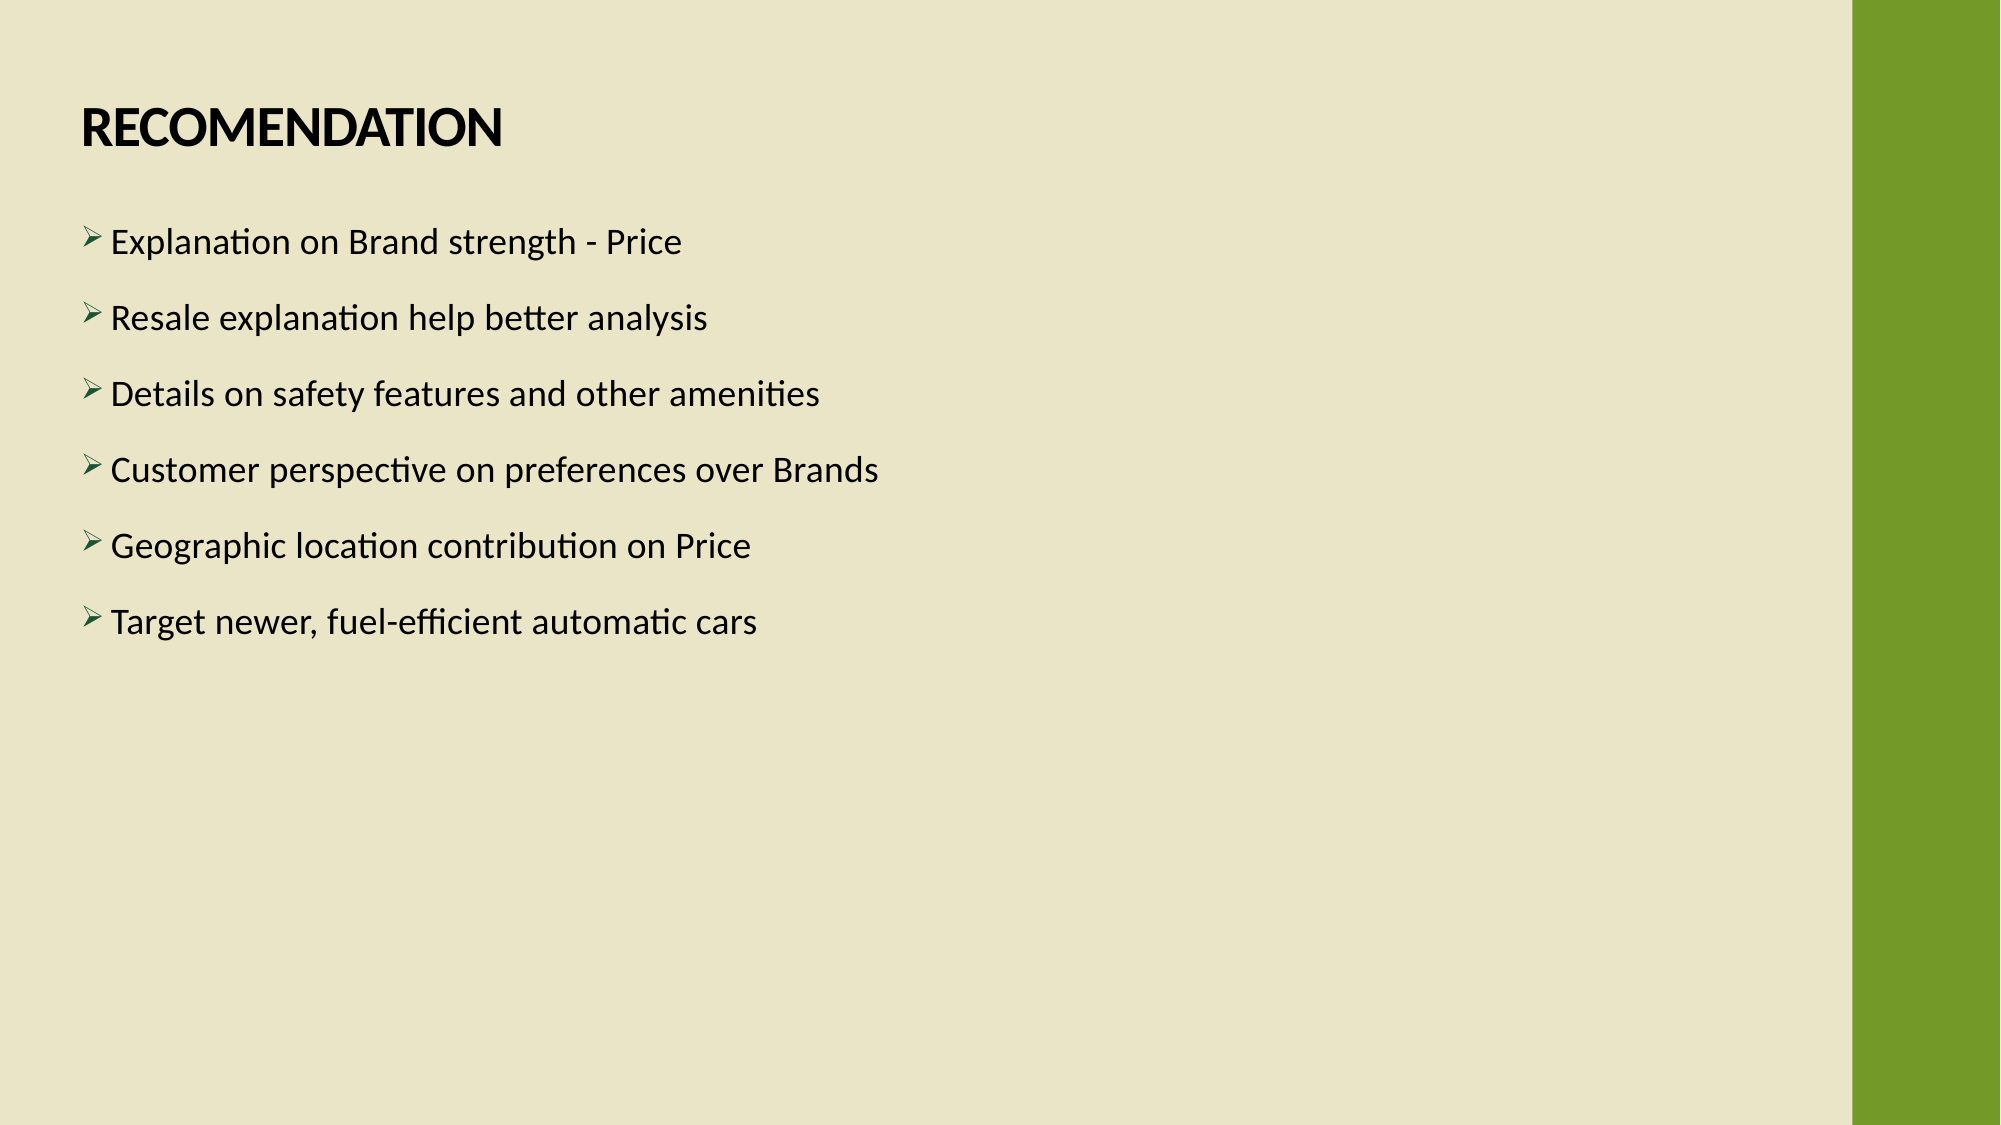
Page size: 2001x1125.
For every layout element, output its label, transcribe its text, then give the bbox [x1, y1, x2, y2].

list Explanation on Brand strength - Price Resale explanation help better analysis Details on safety features and other amenities Customer perspective on preferences over Brands Geographic location contribution on Price Target newer, fuel-efficient automatic cars [65, 212, 1797, 1046]
title RECOMENDATION [65, 61, 1797, 167]
